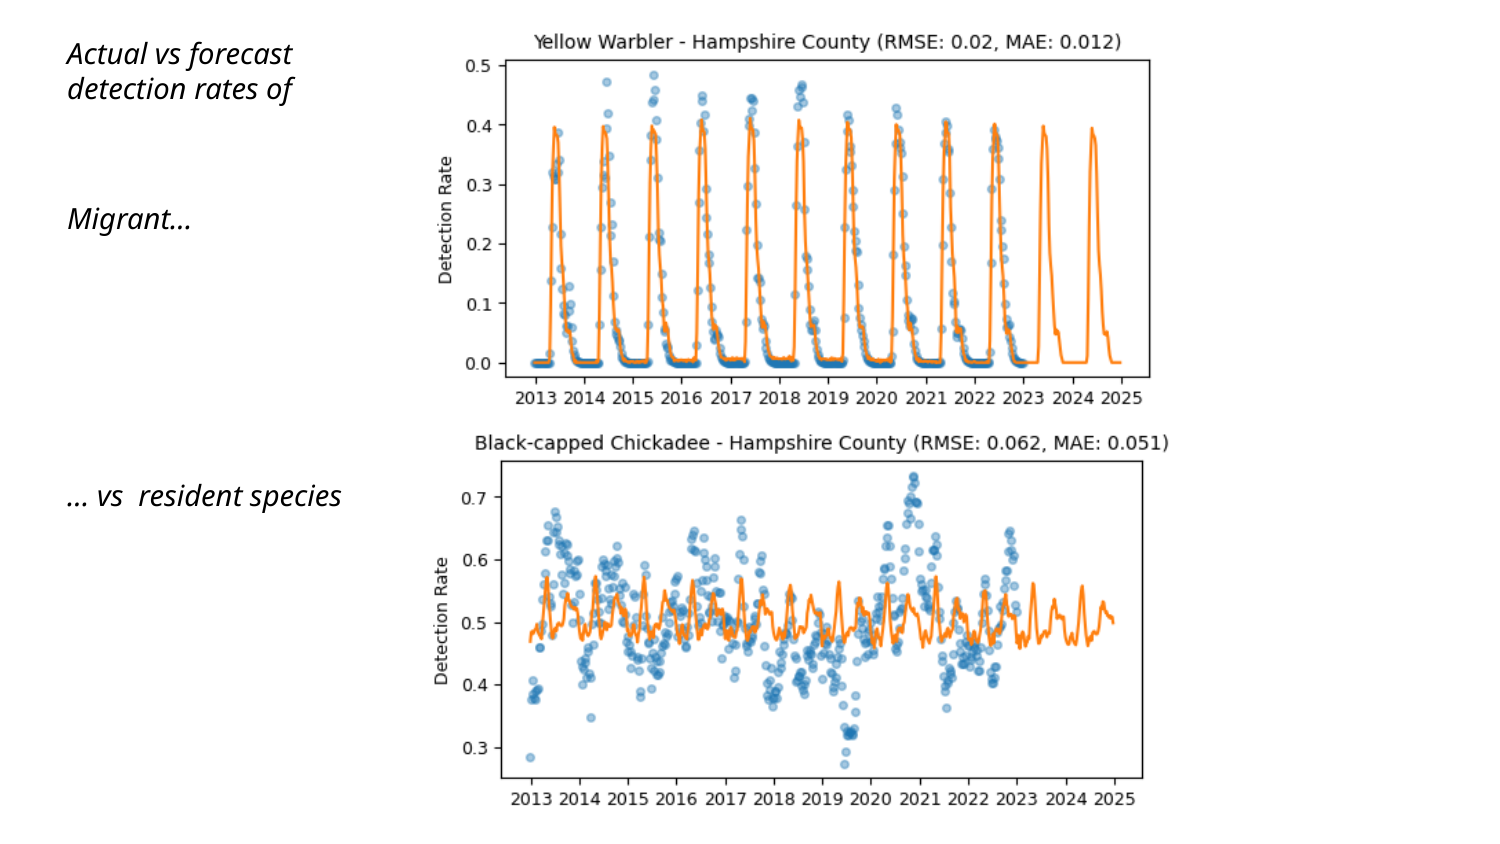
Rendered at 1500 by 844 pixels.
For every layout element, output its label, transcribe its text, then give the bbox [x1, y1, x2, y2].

text_box Actual vs forecast detection rates of [52, 20, 396, 153]
text_box Migrant… [52, 185, 240, 257]
text_box … vs resident species [52, 462, 396, 581]
picture [421, 20, 1183, 823]
